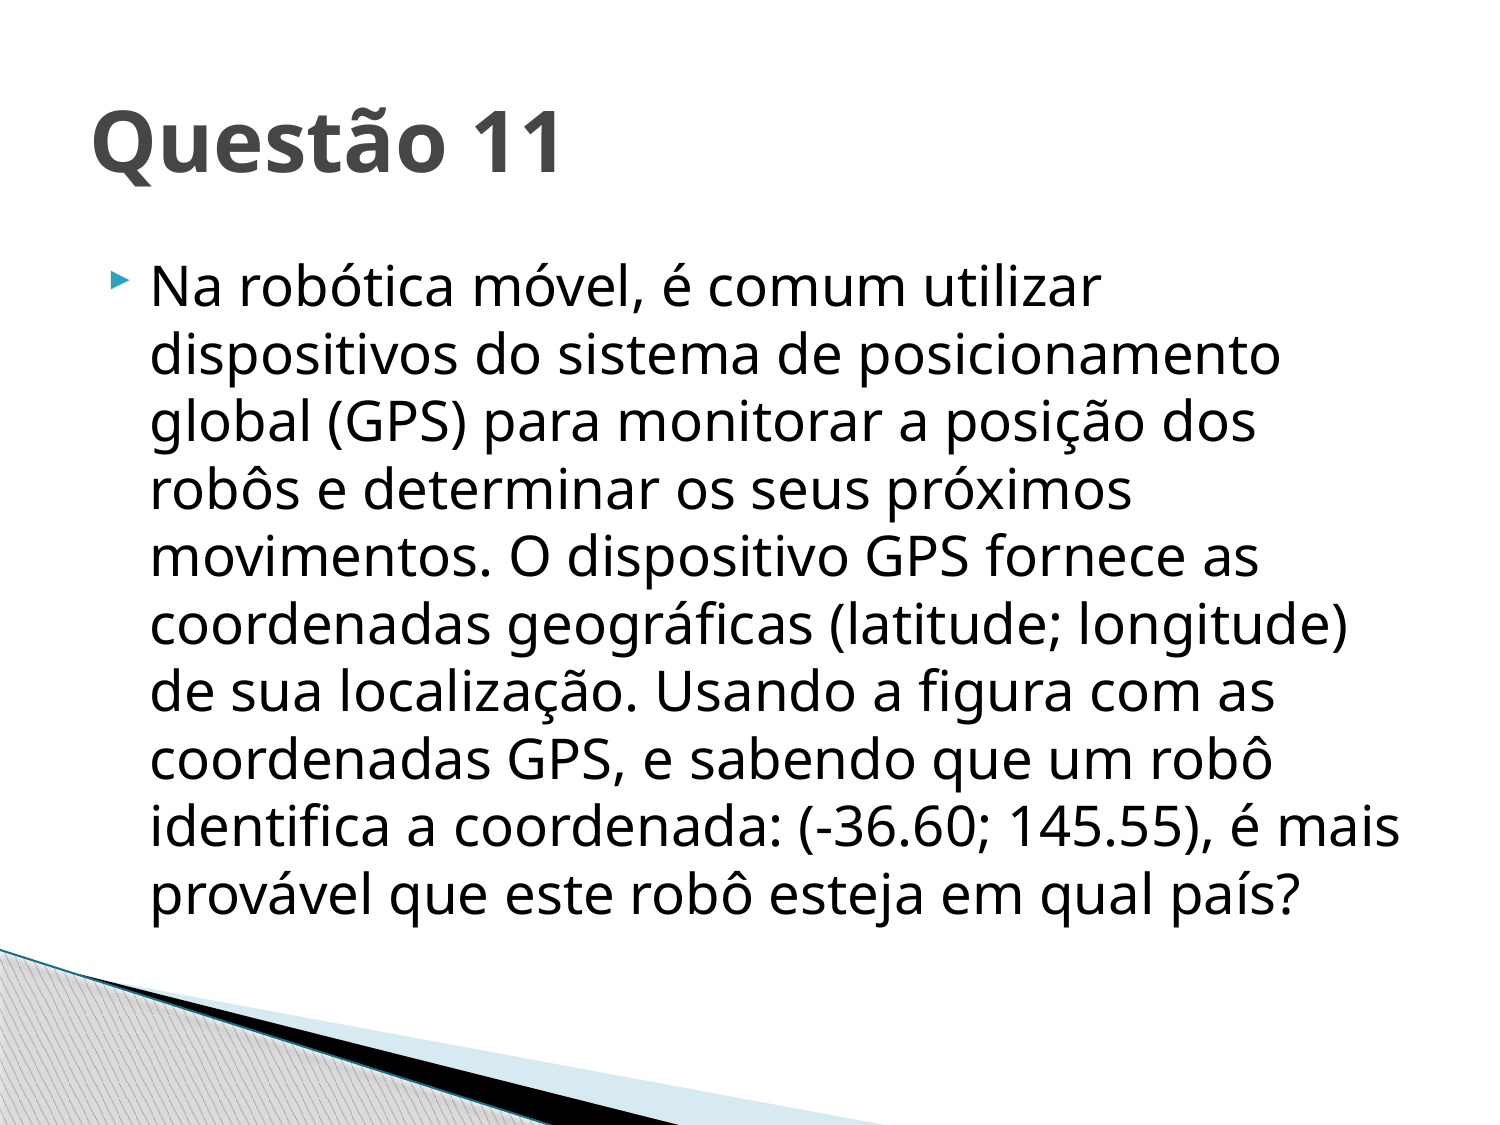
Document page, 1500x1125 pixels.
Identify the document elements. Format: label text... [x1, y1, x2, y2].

list Na robótica móvel, é comum utilizar dispositivos do sistema de posicionamento global (GPS) para monitorar a posição dos robôs e determinar os seus próximos movimentos. O dispositivo GPS fornece as coordenadas geográficas (latitude; longitude) de sua localização. Usando a figura com as coordenadas GPS, e sabendo que um robô identifica a coordenada: (-36.60; 145.55), é mais provável que este robô esteja em qual país? [75, 243, 1425, 986]
title Questão 11 [75, 45, 1425, 233]
